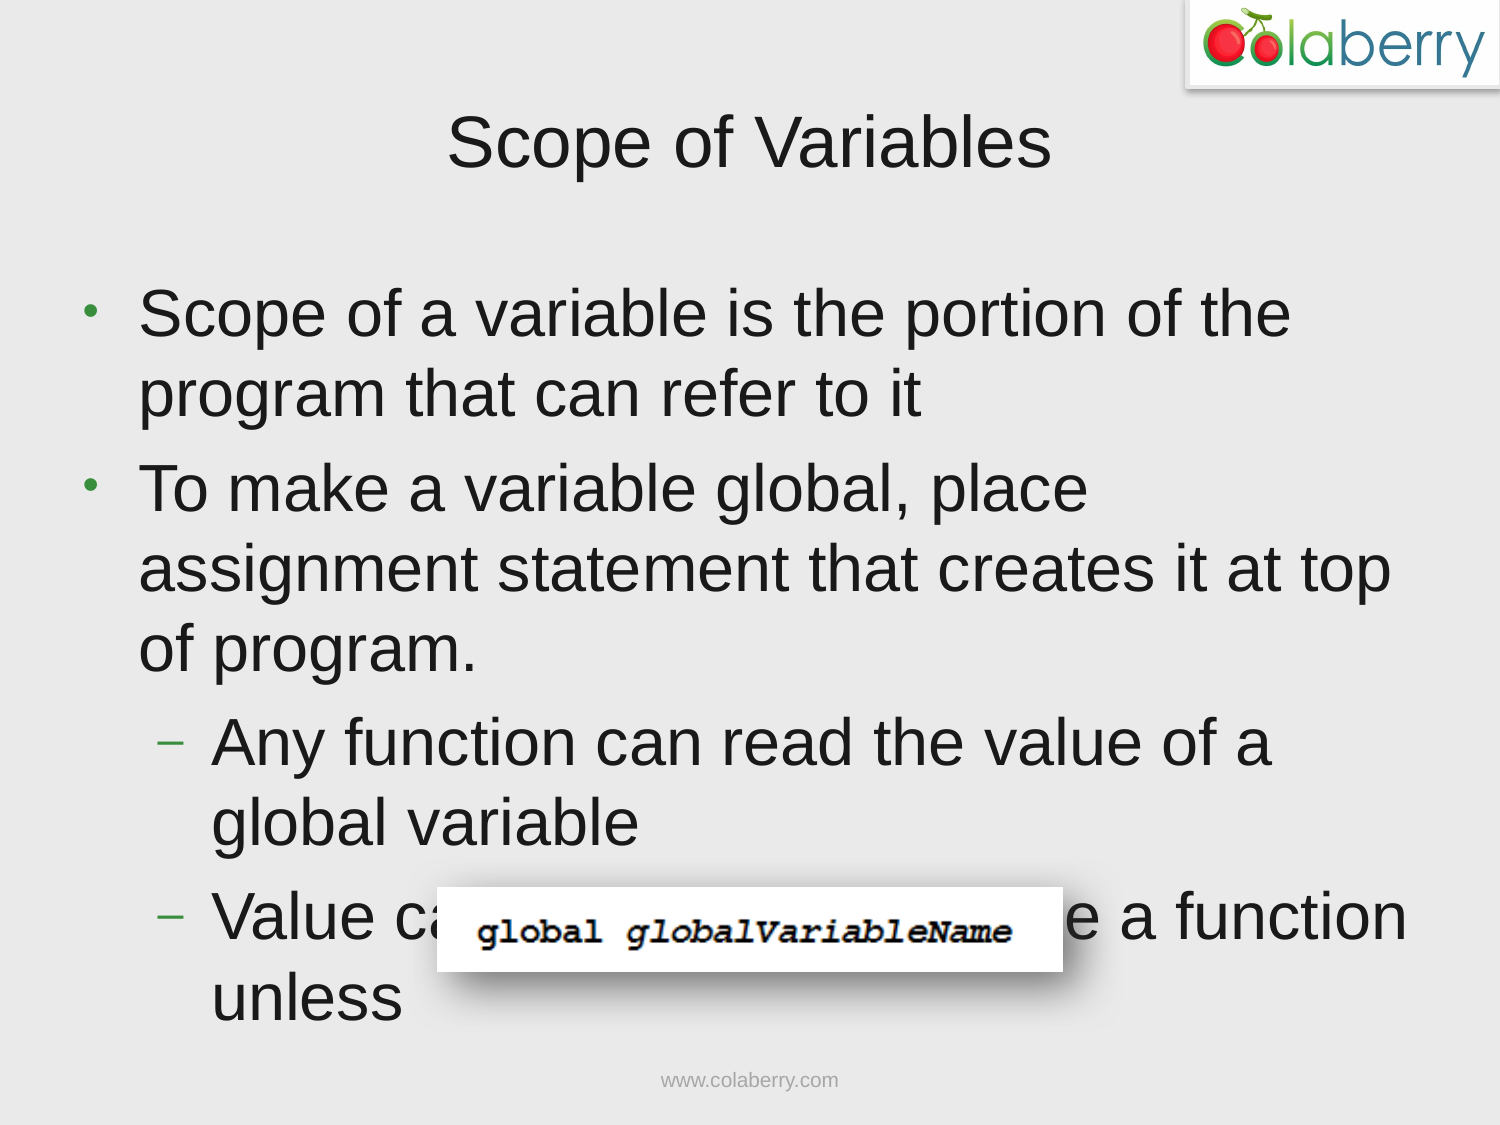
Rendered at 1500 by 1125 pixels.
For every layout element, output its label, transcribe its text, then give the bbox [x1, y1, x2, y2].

picture [1190, 0, 1499, 85]
title Scope of Variables [74, 14, 1426, 261]
picture [437, 887, 1063, 973]
list Scope of a variable is the portion of the program that can refer to it To make a variable global, place assignment statement that creates it at top of program. Any function can read the value of a global variable Value cannot be altered inside a function unless [74, 261, 1426, 1125]
